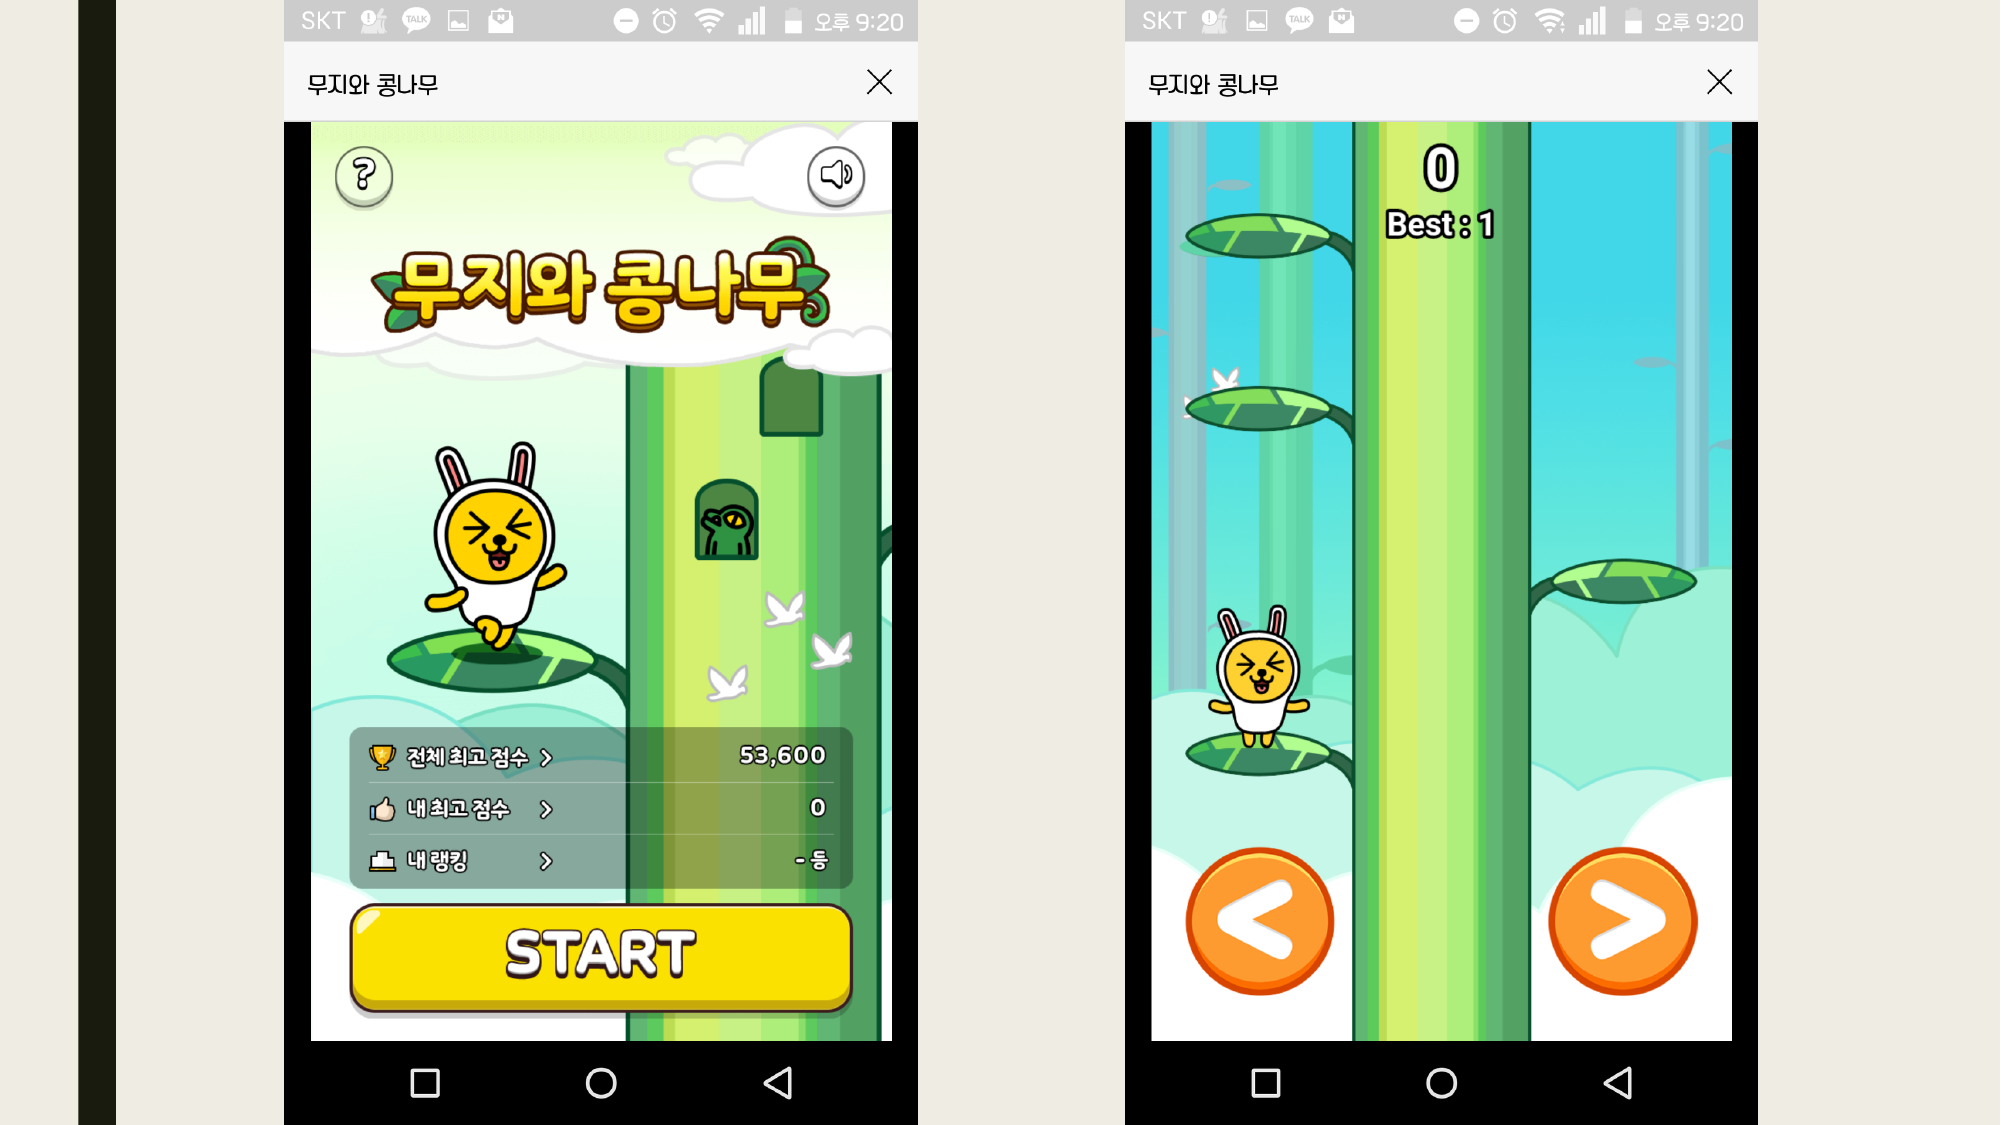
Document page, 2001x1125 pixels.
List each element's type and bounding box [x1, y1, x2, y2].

picture [284, 0, 918, 1125]
picture [1125, 0, 1758, 1125]
